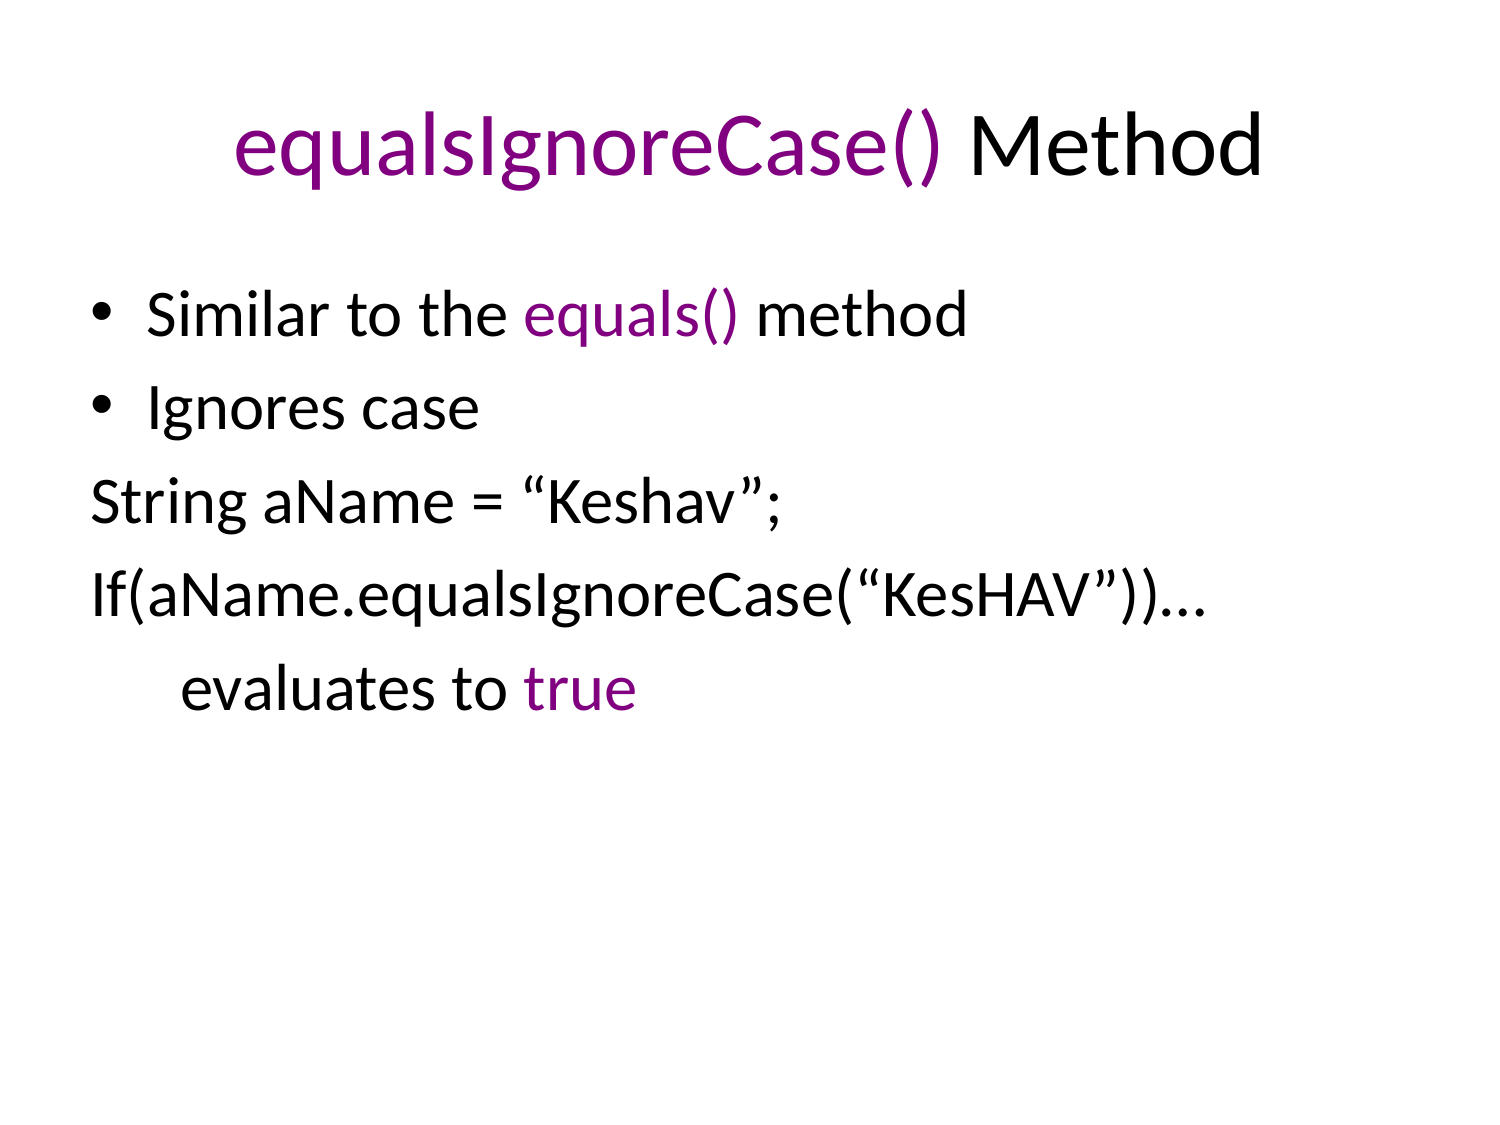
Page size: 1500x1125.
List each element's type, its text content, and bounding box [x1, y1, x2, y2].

title equalsIgnoreCase() Method [75, 45, 1425, 233]
list Similar to the equals() method Ignores case String aName = “Keshav”; If(aName.equalsIgnoreCase(“KesHAV”))… evaluates to true [75, 262, 1475, 1006]
